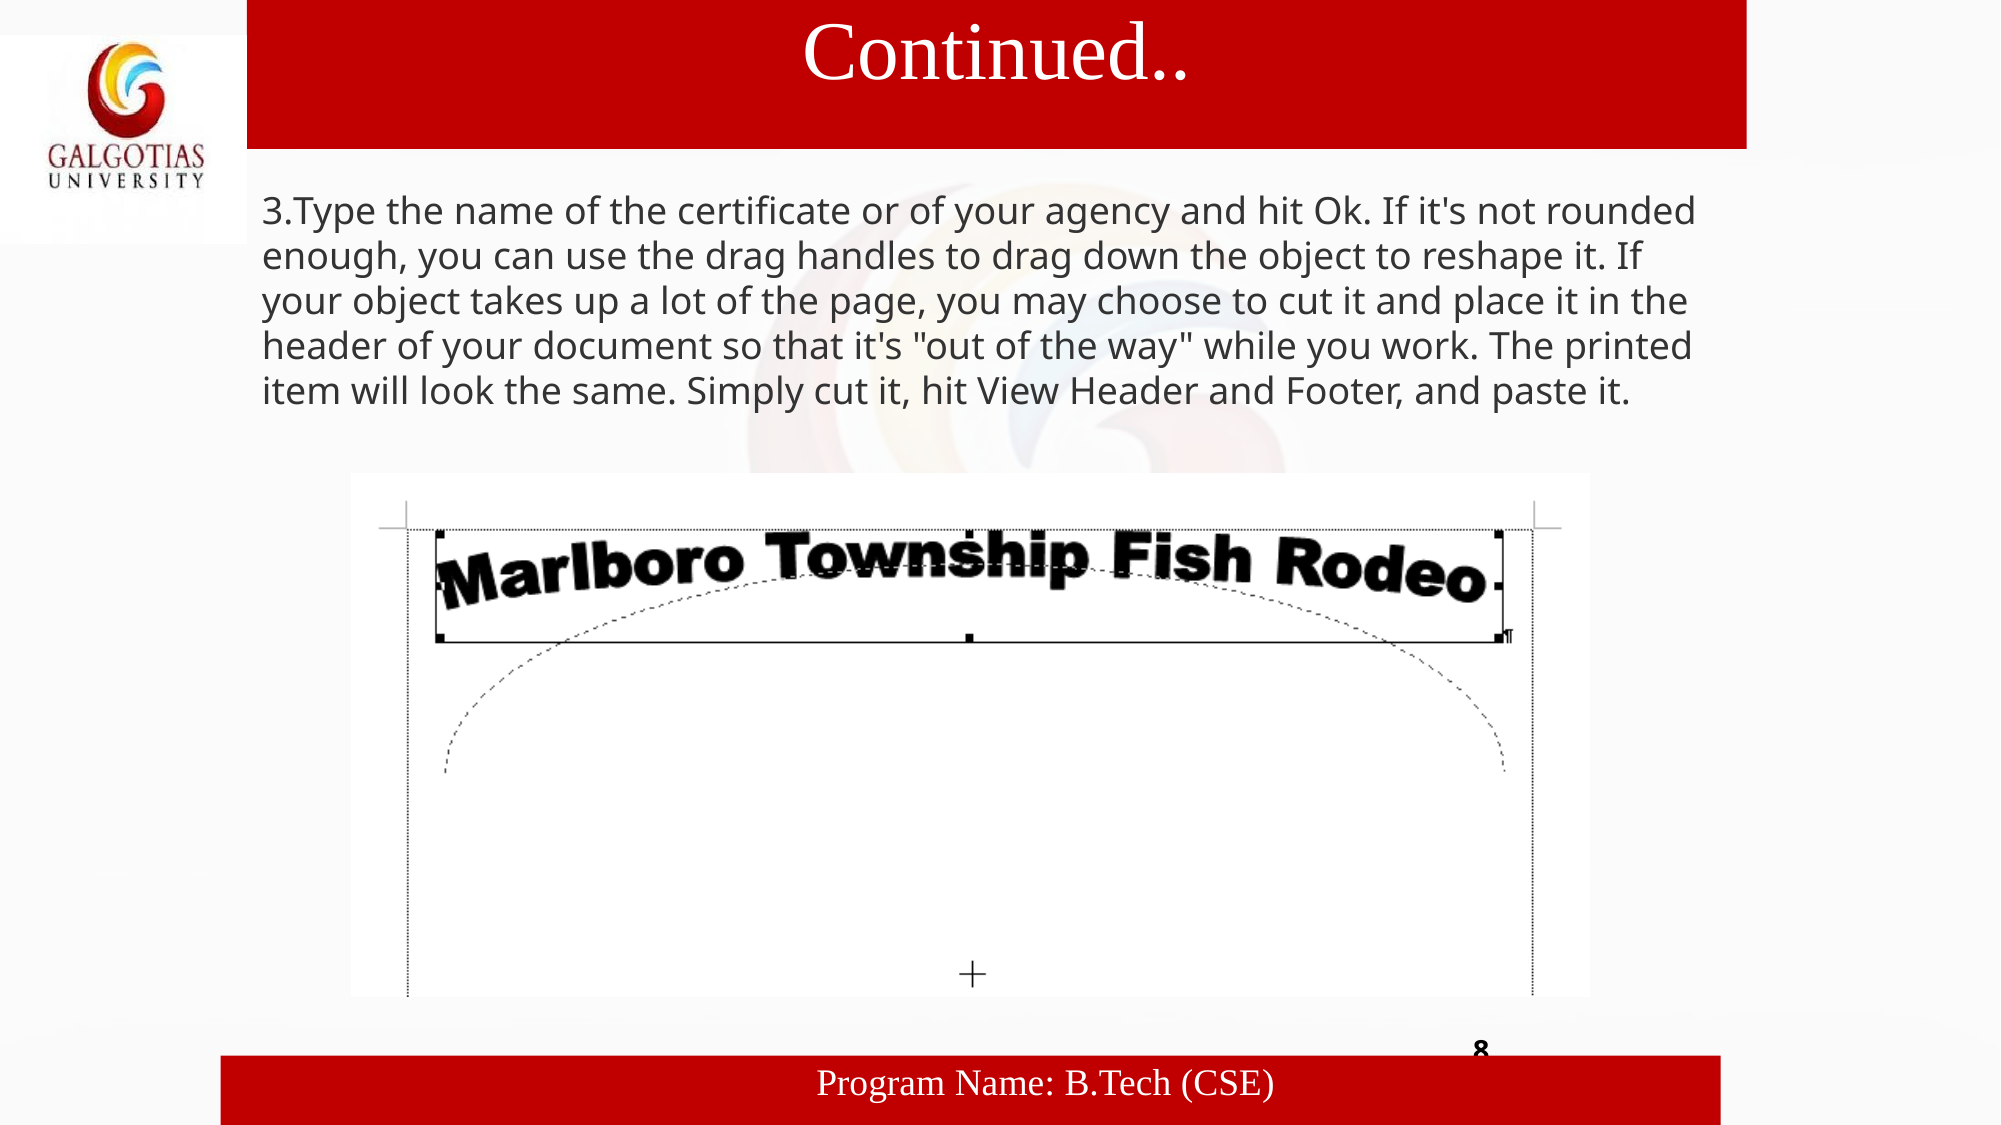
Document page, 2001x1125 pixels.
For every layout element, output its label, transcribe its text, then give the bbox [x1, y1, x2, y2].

slide_number 8 [1325, 1025, 1638, 1055]
picture [0, 35, 247, 245]
text_box Program Name: B.Tech (CSE) [220, 1055, 1721, 1125]
text_box Type the name of the certificate or of your agency and hit Ok. If it's not rounded enough, you can use the drag handles to drag down the object to reshape it. If your object takes up a lot of the page, you may choose to cut it and place it in the header of your document so that it's "out of the way" while you work. The printed item will look the same. Simply cut it, hit View Header and Footer, and paste it. [246, 179, 1747, 510]
picture [351, 473, 1590, 998]
text_box Continued.. [246, 0, 1747, 149]
